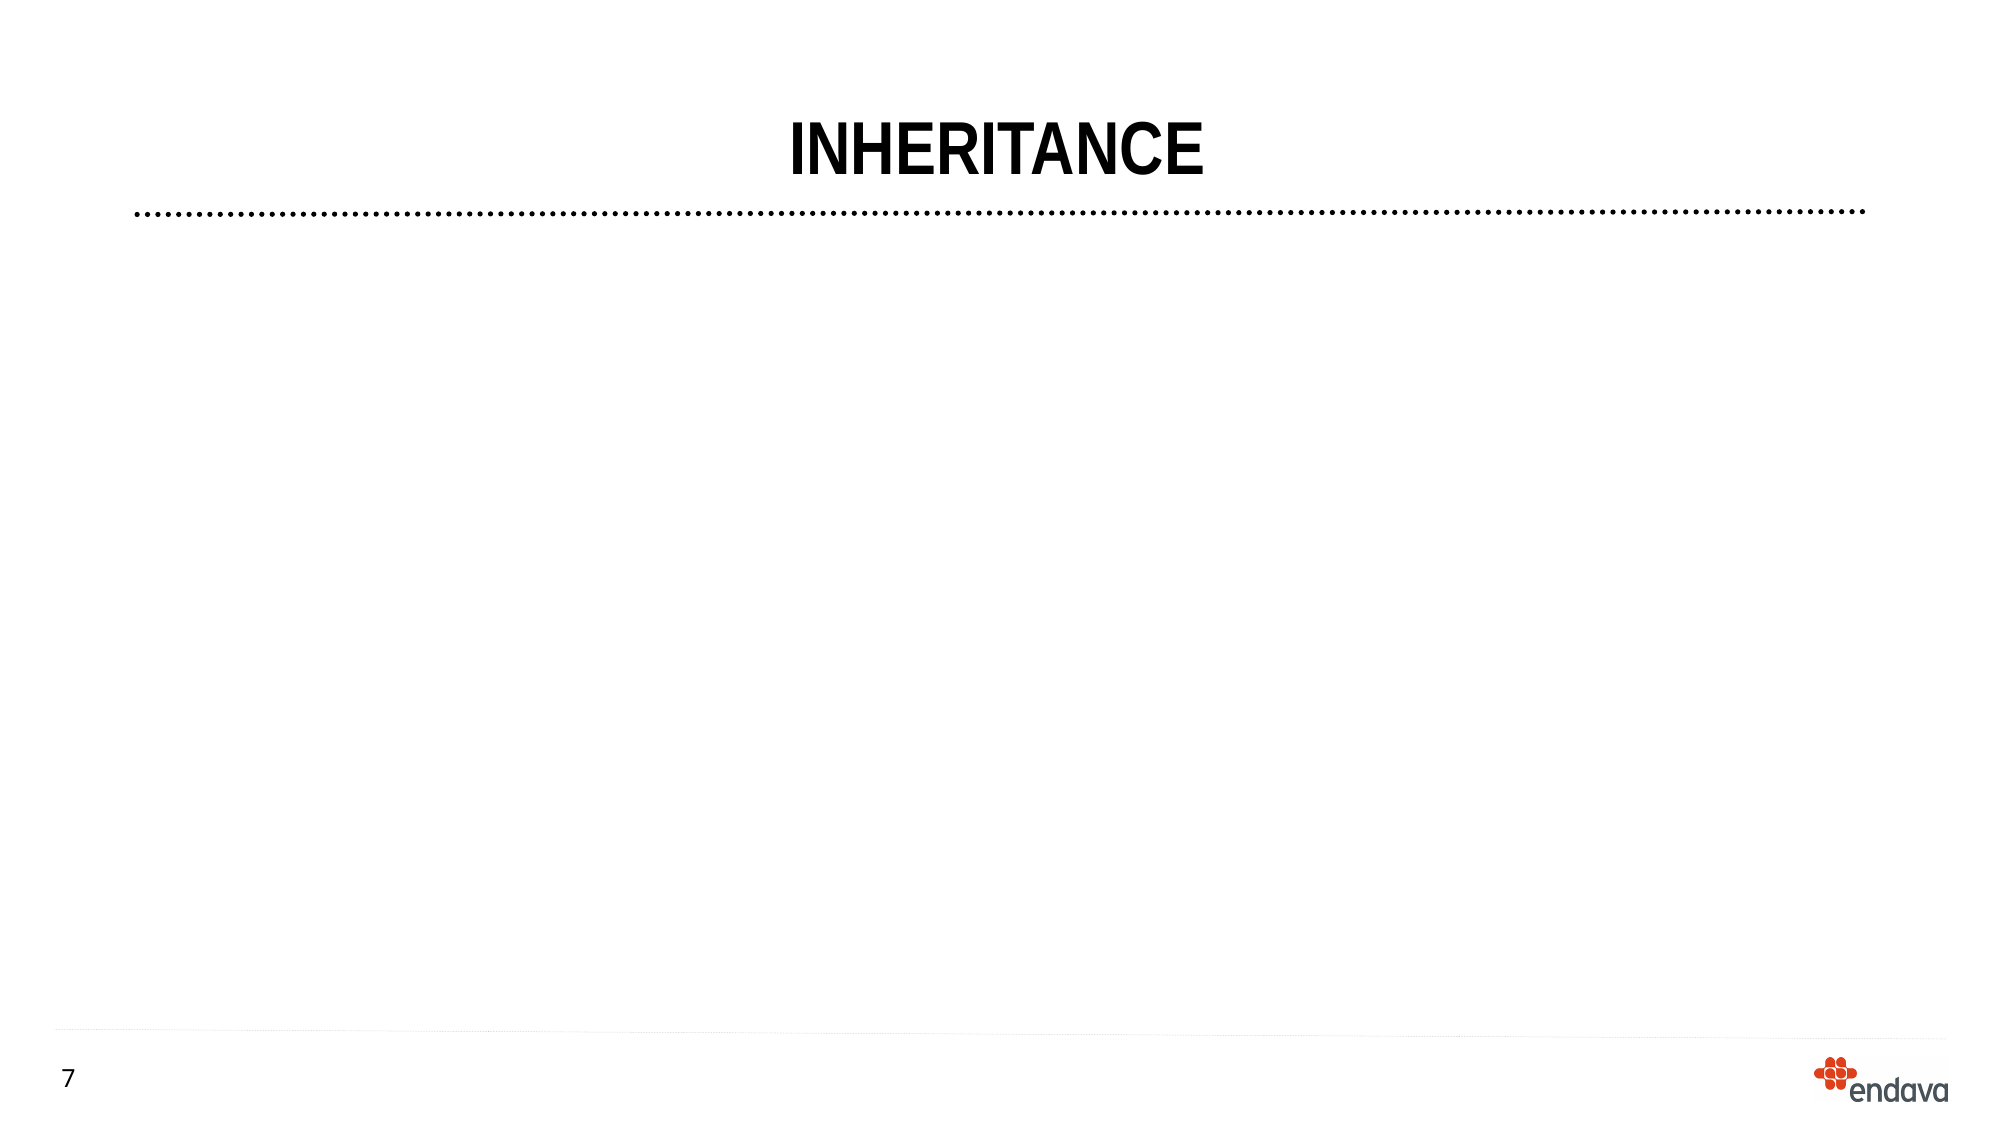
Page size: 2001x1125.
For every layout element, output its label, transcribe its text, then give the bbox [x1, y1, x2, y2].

title INHERITANCE [198, 26, 1812, 195]
picture [1814, 1057, 1948, 1102]
